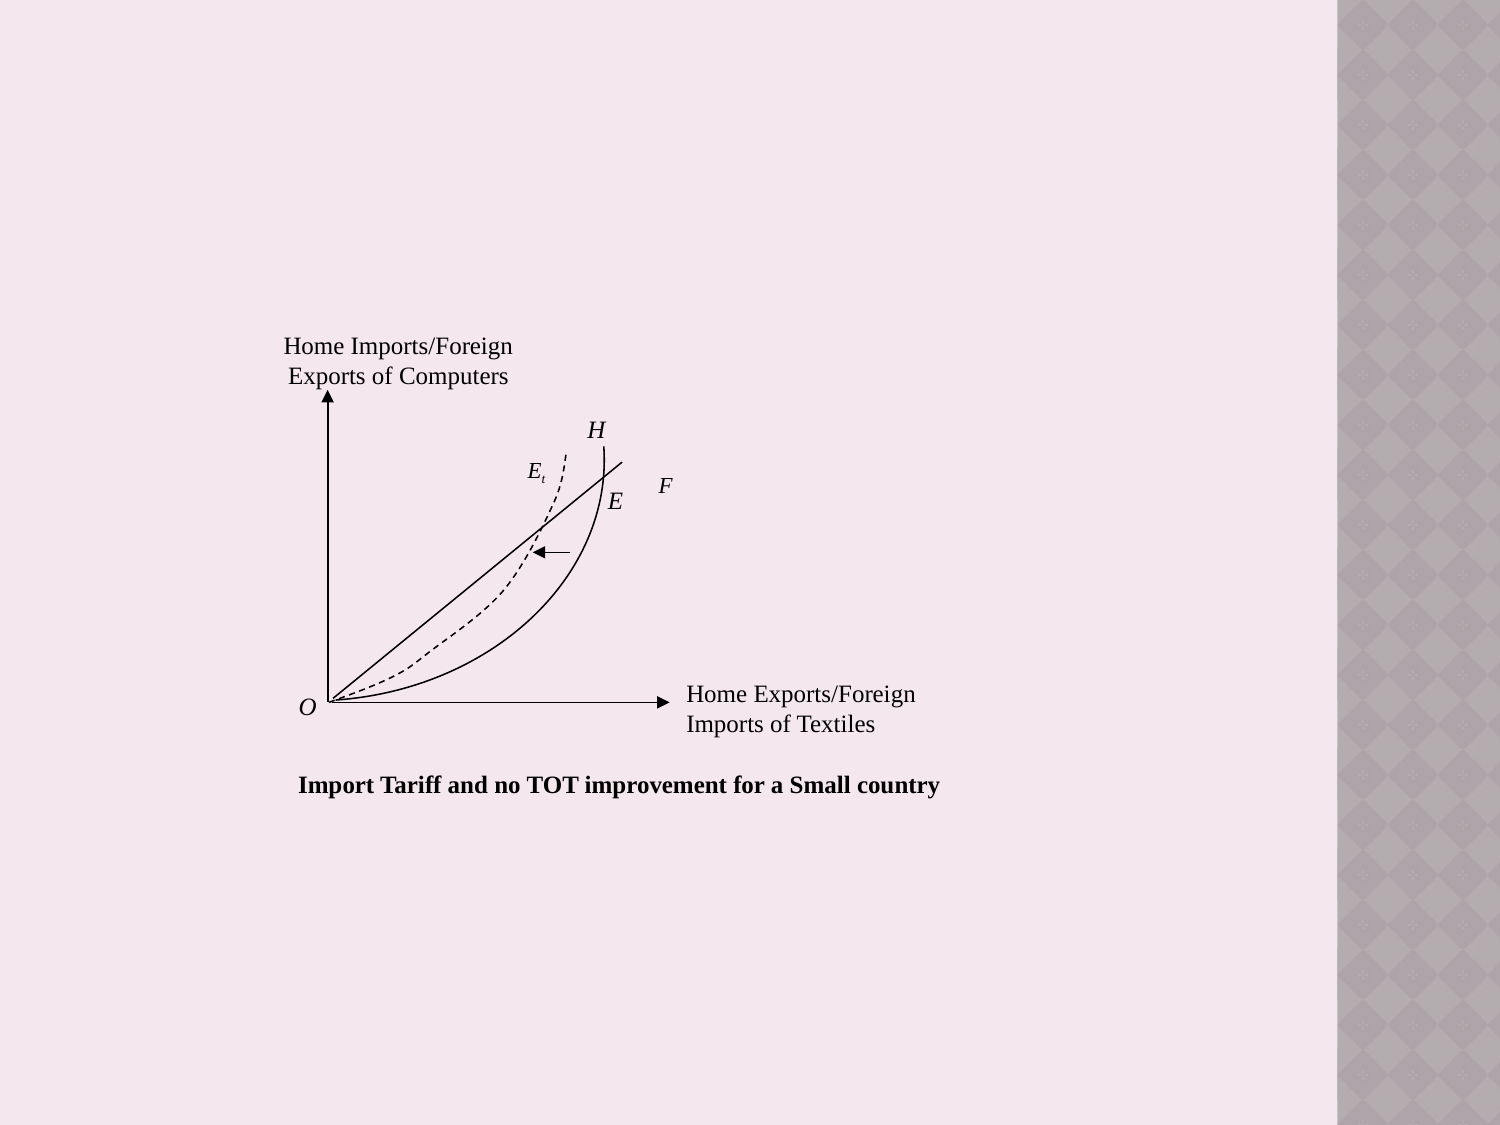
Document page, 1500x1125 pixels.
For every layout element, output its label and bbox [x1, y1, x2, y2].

text_box [274, 324, 1007, 833]
